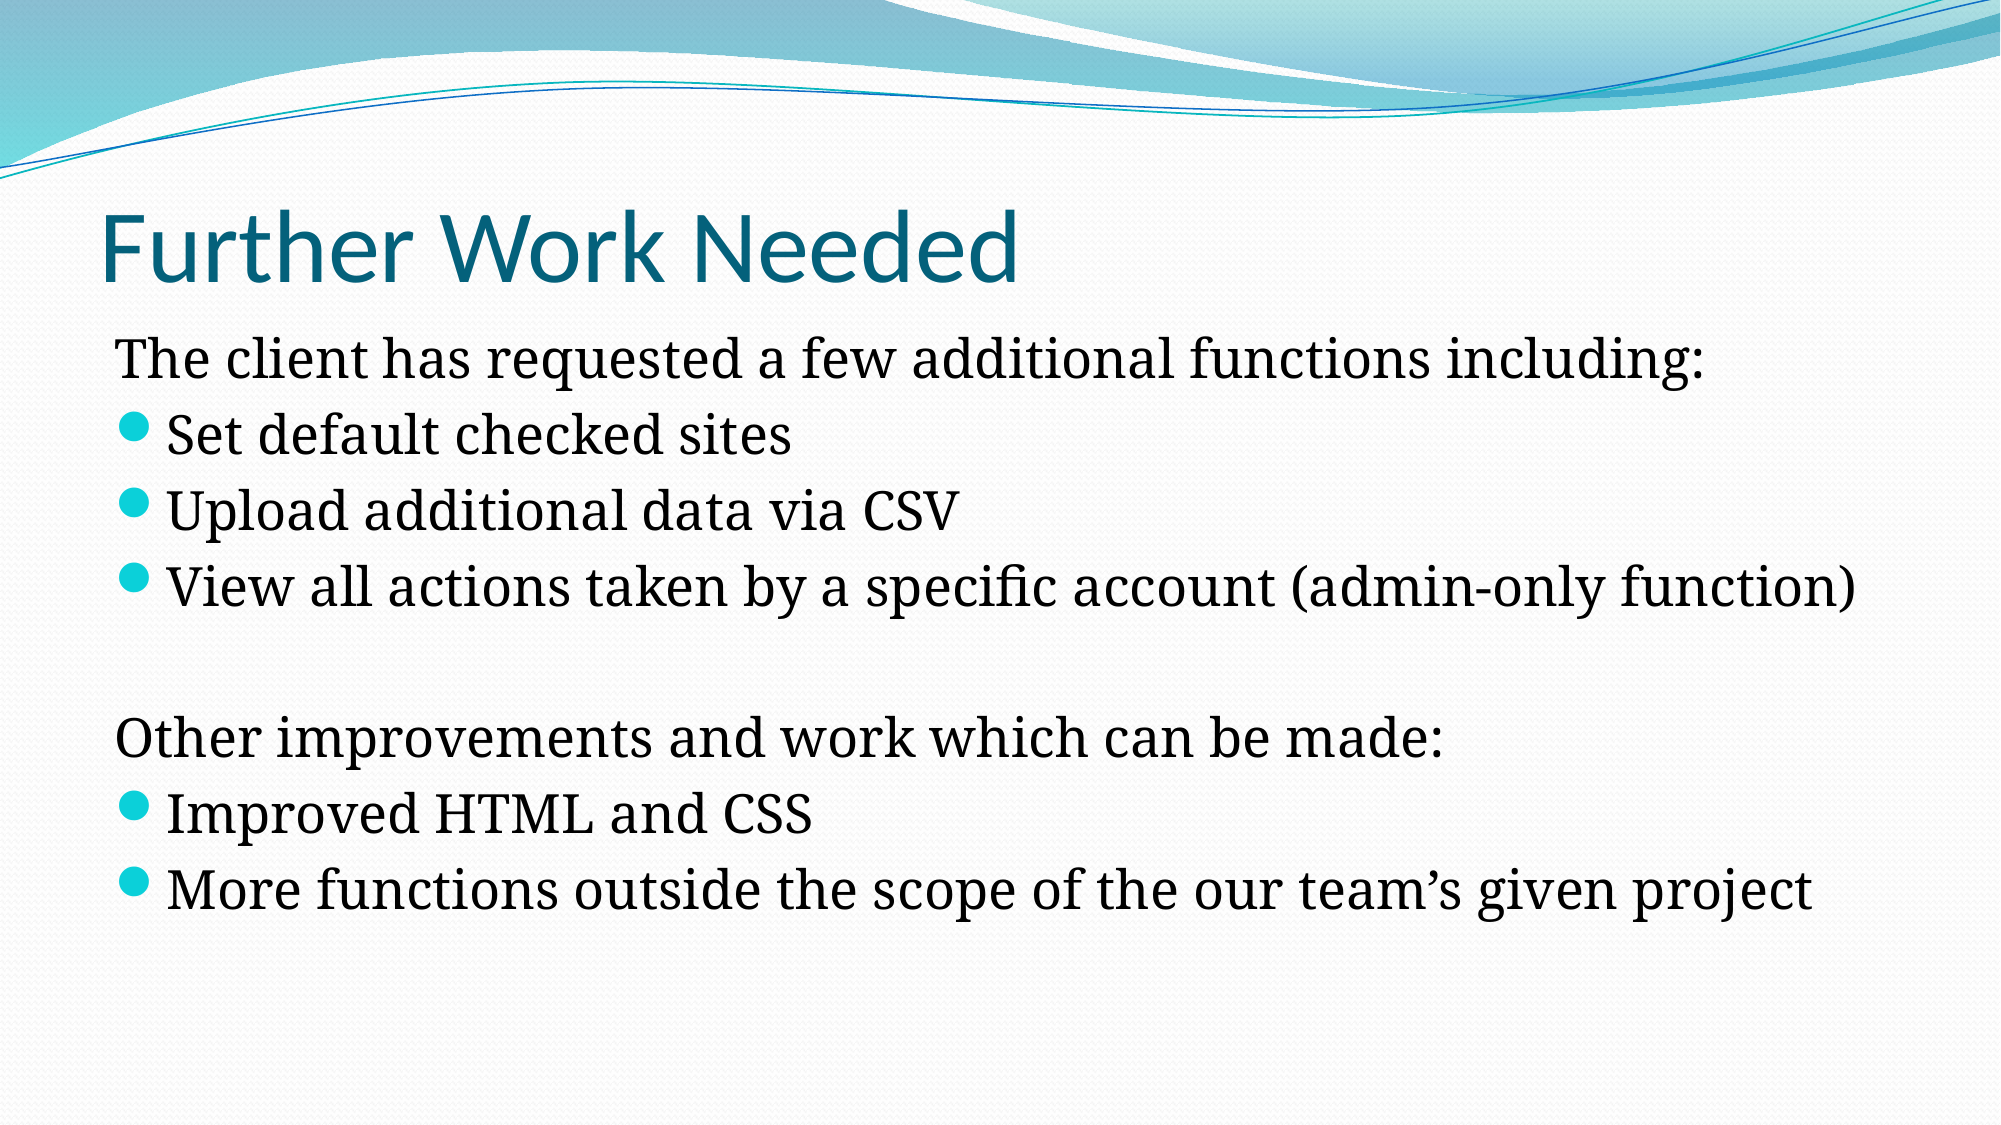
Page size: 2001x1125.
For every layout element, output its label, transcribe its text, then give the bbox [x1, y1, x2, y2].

title Further Work Needed [99, 115, 1900, 303]
list The client has requested a few additional functions including: Set default checked sites Upload additional data via CSV View all actions taken by a specific account (admin-only function) Other improvements and work which can be made: Improved HTML and CSS More functions outside the scope of the our team’s given project [99, 317, 1900, 1038]
